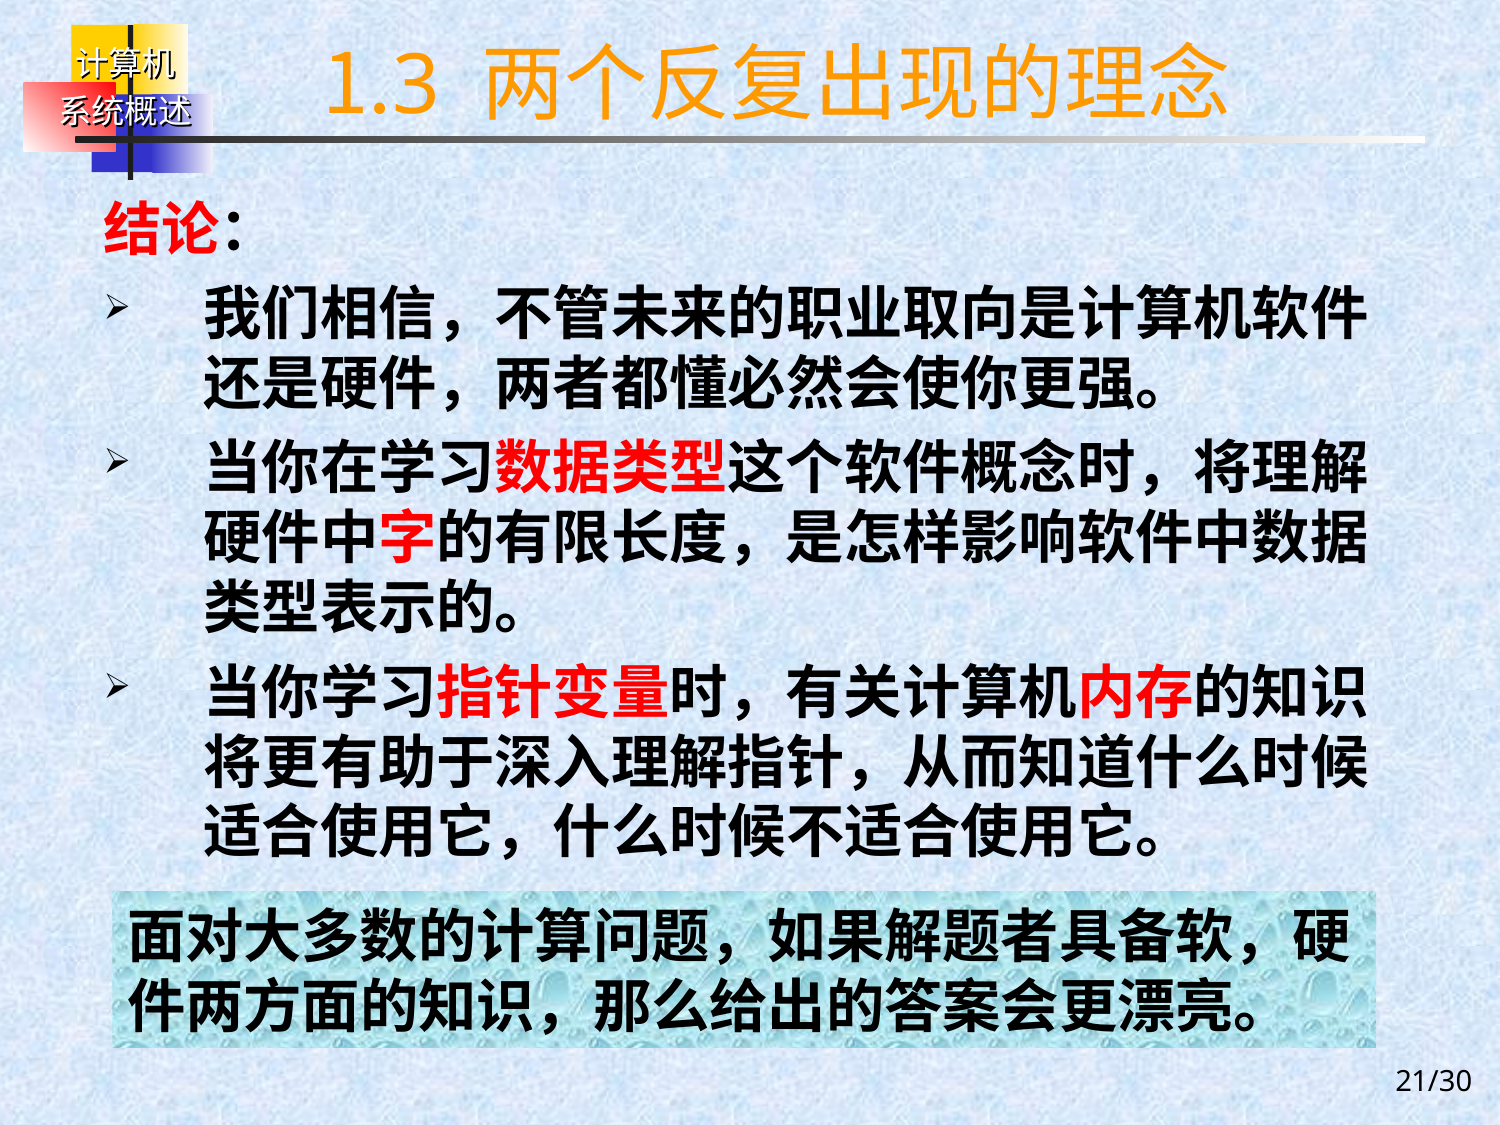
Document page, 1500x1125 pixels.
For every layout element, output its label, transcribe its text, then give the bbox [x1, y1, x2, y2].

text_box 面对大多数的计算问题，如果解题者具备软，硬件两方面的知识，那么给出的答案会更漂亮。 [112, 891, 1376, 1047]
text_box 结论： 我们相信，不管未来的职业取向是计算机软件还是硬件，两者都懂必然会使你更强。 当你在学习数据类型这个软件概念时，将理解硬件中字的有限长度，是怎样影响软件中数据类型表示的。 当你学习指针变量时，有关计算机内存的知识将更有助于深入理解指针，从而知道什么时候适合使用它，什么时候不适合使用它。 [88, 184, 1412, 882]
text_box <number>/30 [1305, 1062, 1488, 1113]
picture [0, 0, 1500, 1125]
title 1.3 两个反复出现的理念 [226, 12, 1327, 138]
